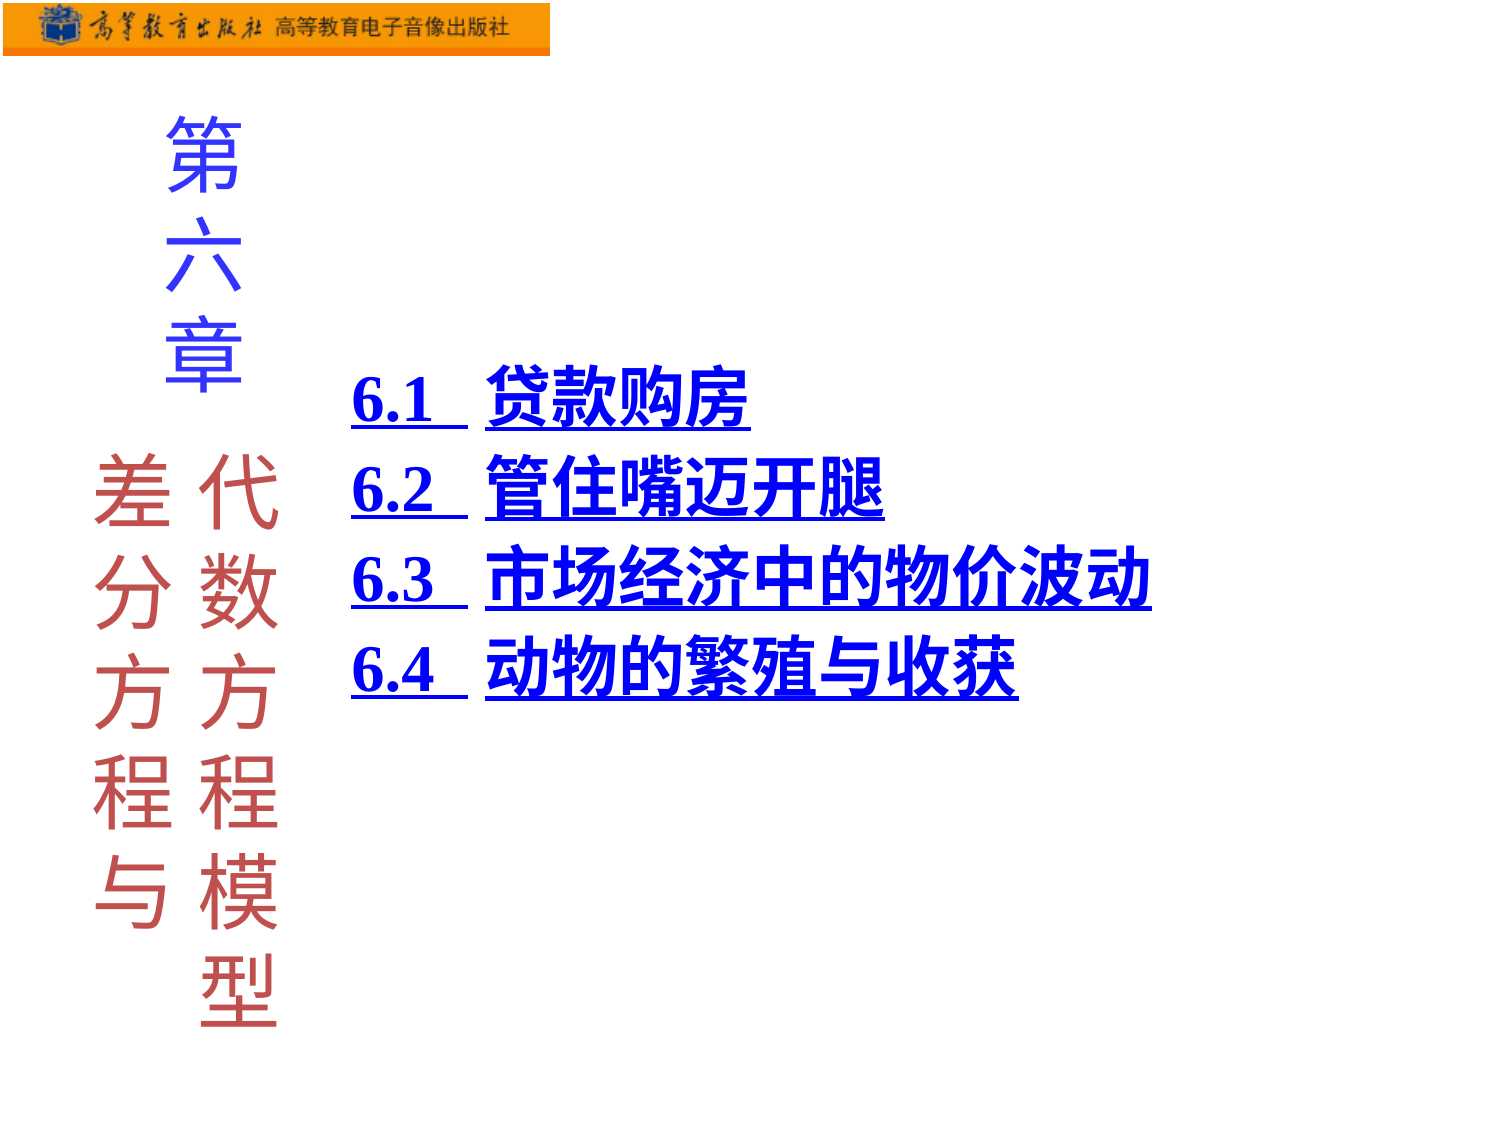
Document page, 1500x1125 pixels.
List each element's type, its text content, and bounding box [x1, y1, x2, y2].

picture [2, 3, 76, 56]
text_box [76, 0, 302, 1054]
text_box 6.1 贷款购房 6.2 管住嘴迈开腿 6.3 市场经济中的物价波动 6.4 动物的繁殖与收获 [336, 347, 1377, 712]
picture [302, 3, 551, 56]
